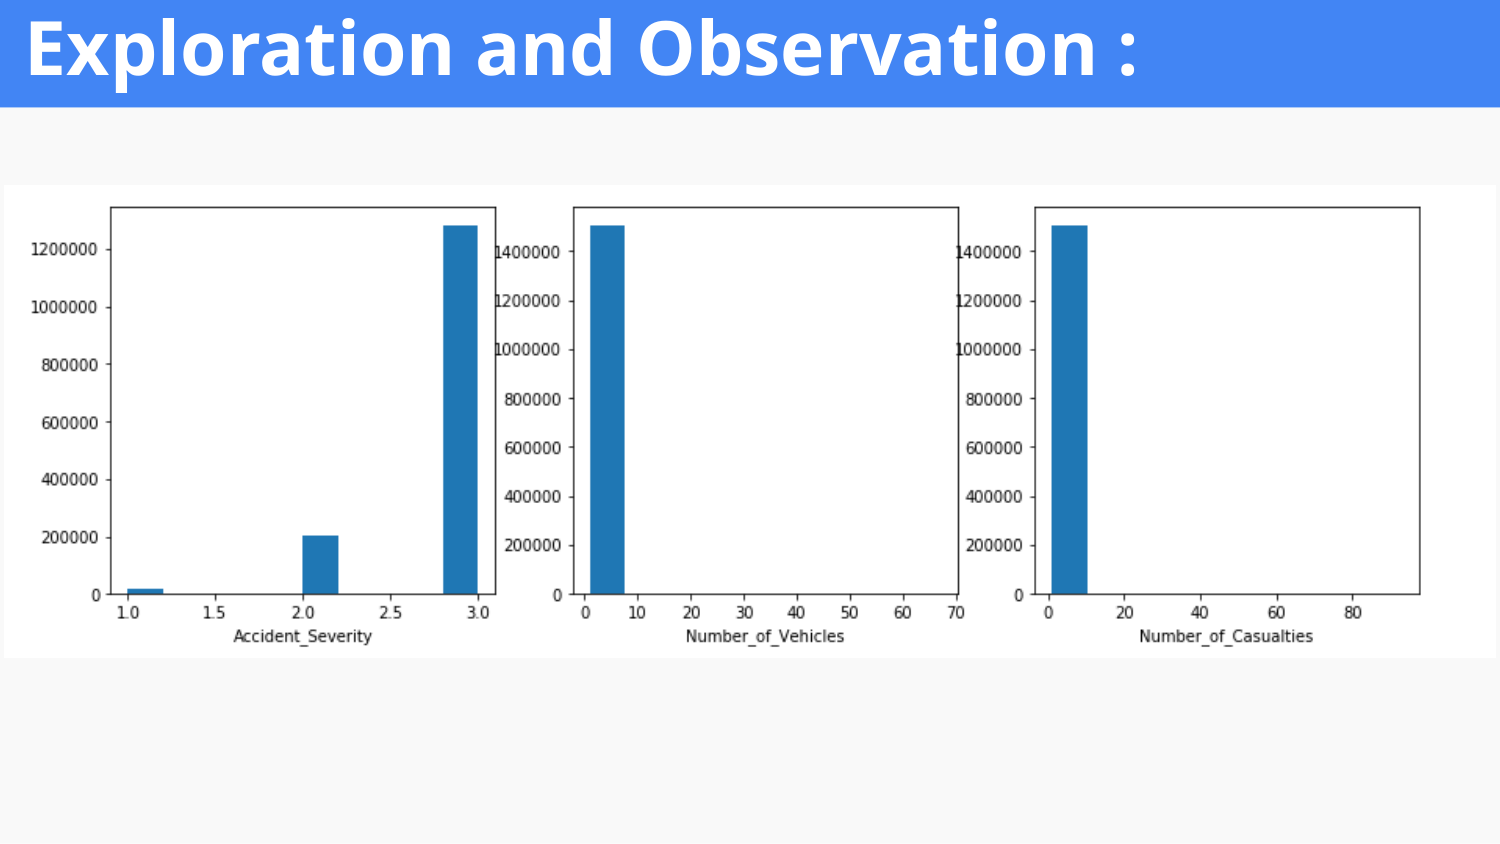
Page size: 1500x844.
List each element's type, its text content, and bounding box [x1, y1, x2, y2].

title Exploration and Observation : [24, 0, 1355, 91]
picture [4, 185, 1496, 659]
